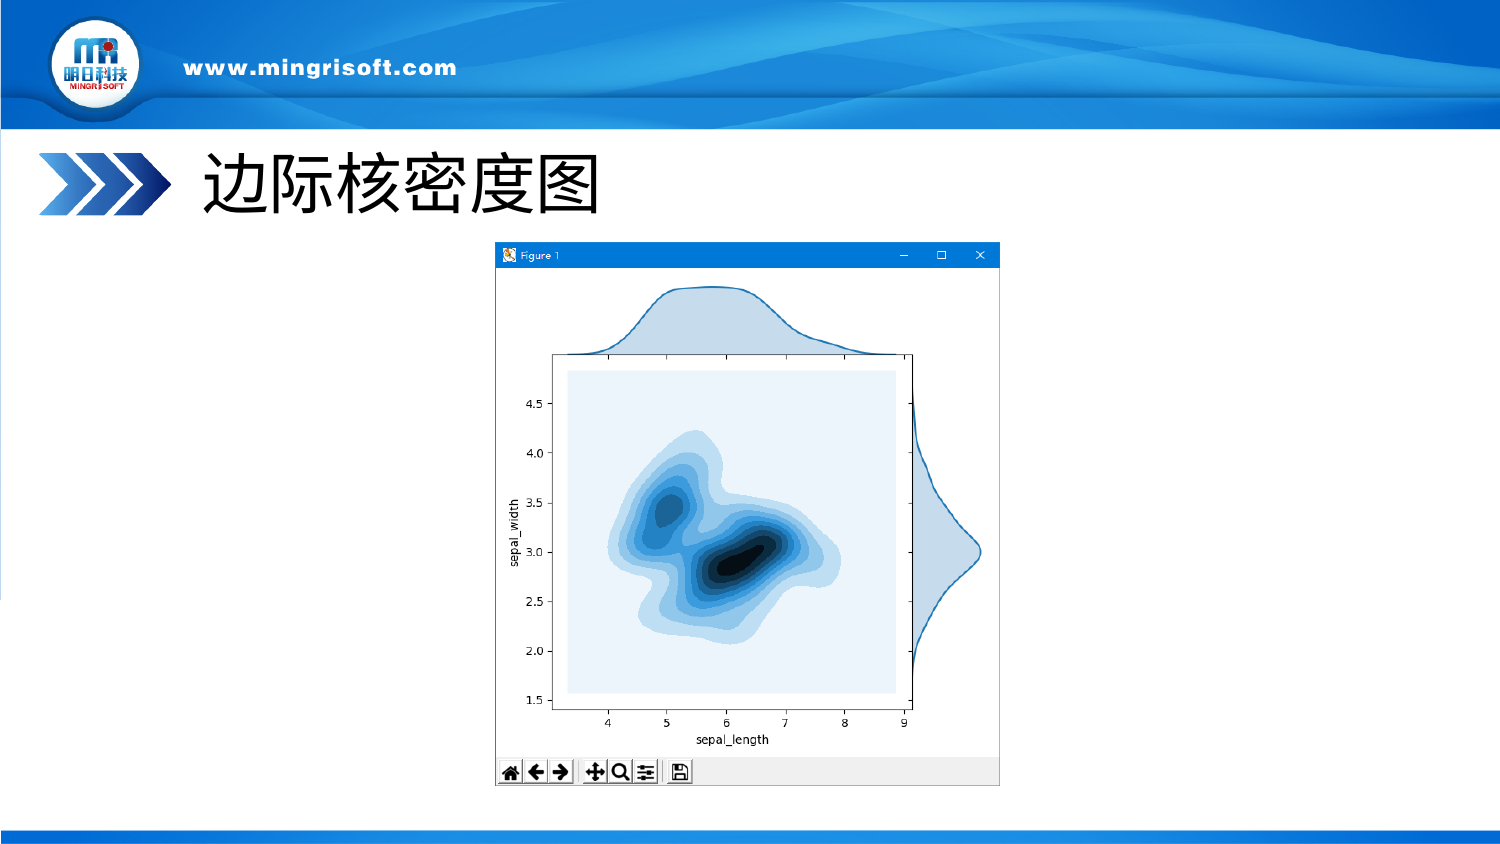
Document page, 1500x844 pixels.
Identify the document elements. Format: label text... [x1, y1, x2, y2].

picture [0, 0, 1500, 844]
text_box 边际核密度图 [187, 134, 1238, 235]
